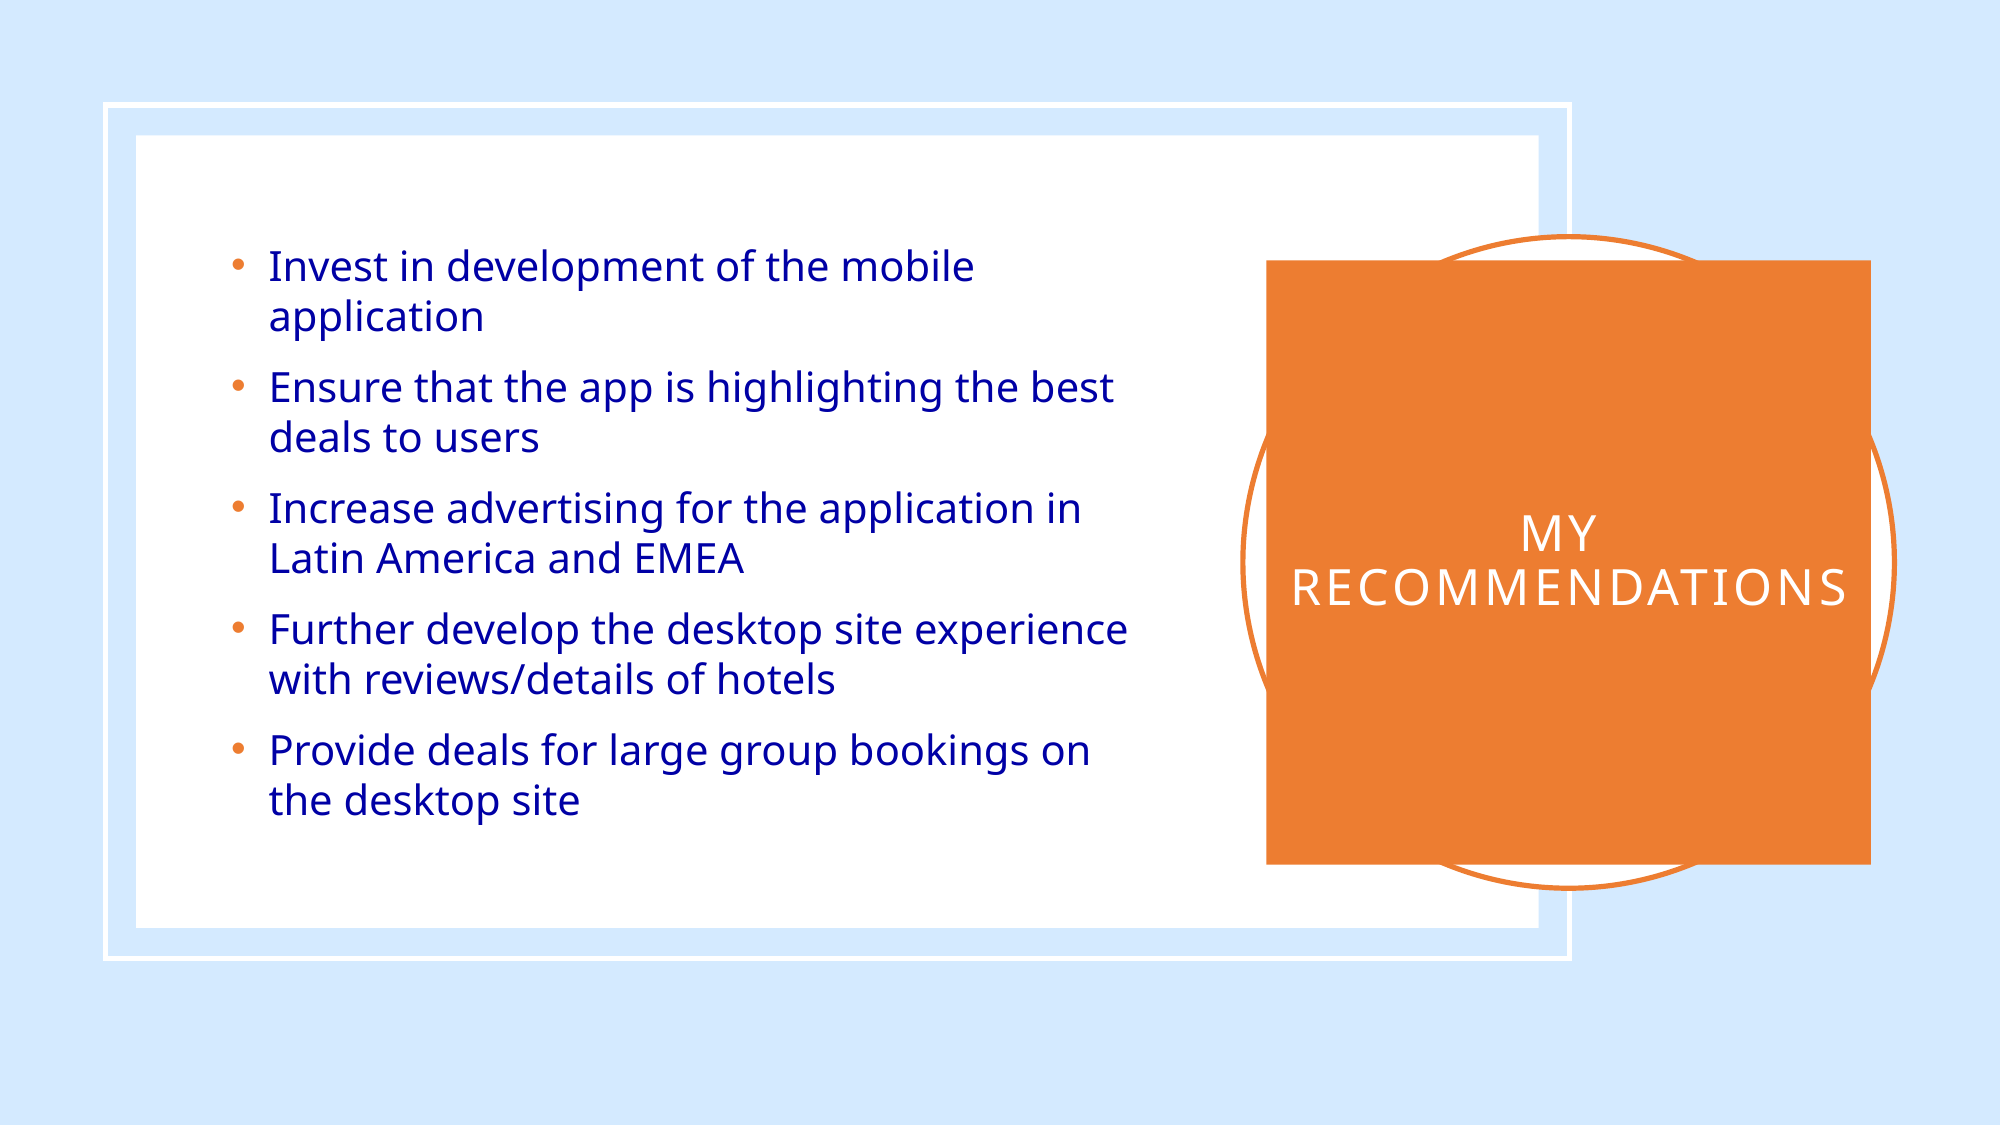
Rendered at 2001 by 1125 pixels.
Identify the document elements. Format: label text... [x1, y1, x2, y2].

text_box [1241, 444, 1264, 681]
text_box [135, 134, 1540, 929]
text_box [1873, 443, 1896, 682]
text_box [104, 104, 1570, 959]
list Invest in development of the mobile application Ensure that the app is highlighting the best deals to users Increase advertising for the application in Latin America and EMEA Further develop the desktop site experience with reviews/details of hotels Provide deals for large group bookings on the desktop site [216, 210, 1154, 853]
text_box [1449, 235, 1688, 258]
title My Recommendations [1264, 258, 1873, 867]
text_box [1450, 867, 1688, 890]
